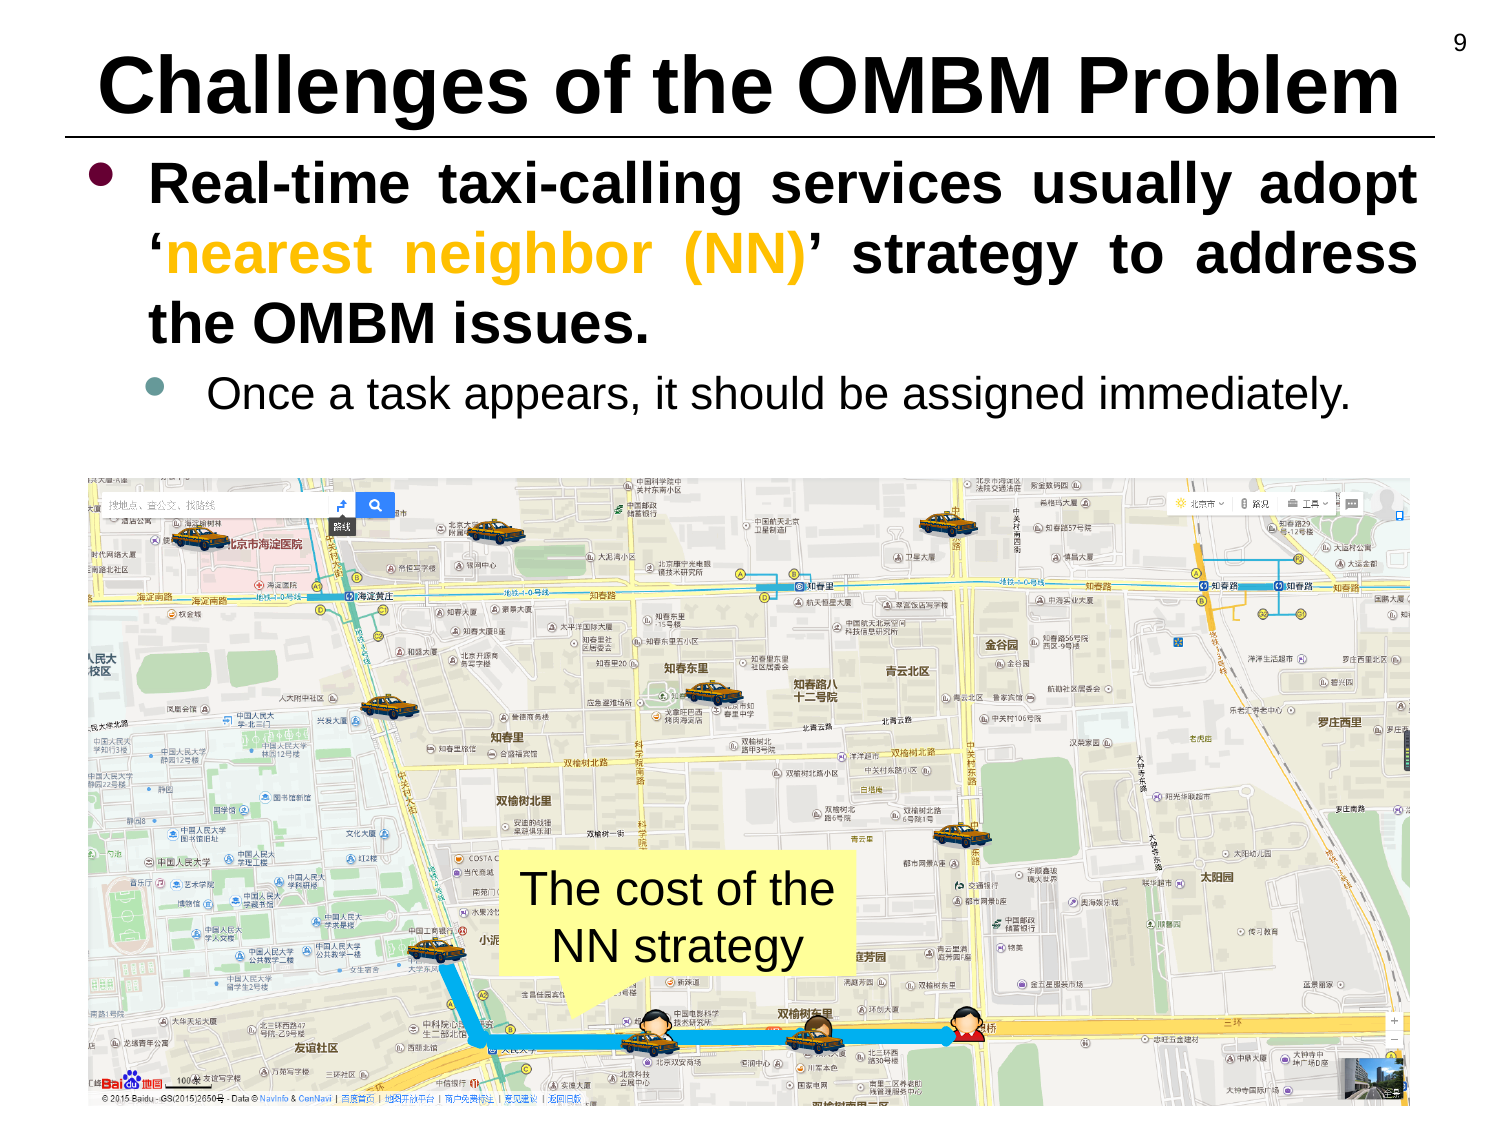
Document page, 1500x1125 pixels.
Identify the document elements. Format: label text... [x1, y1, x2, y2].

slide_number 9 [1131, 18, 1483, 62]
picture [88, 478, 1411, 1107]
title Challenges of the OMBM Problem [75, 20, 1425, 138]
text_box Real-time taxi-calling services usually adopt ‘nearest neighbor (NN)’ strategy to address the OMBM issues. Once a task appears, it should be assigned immediately. [70, 137, 1436, 427]
